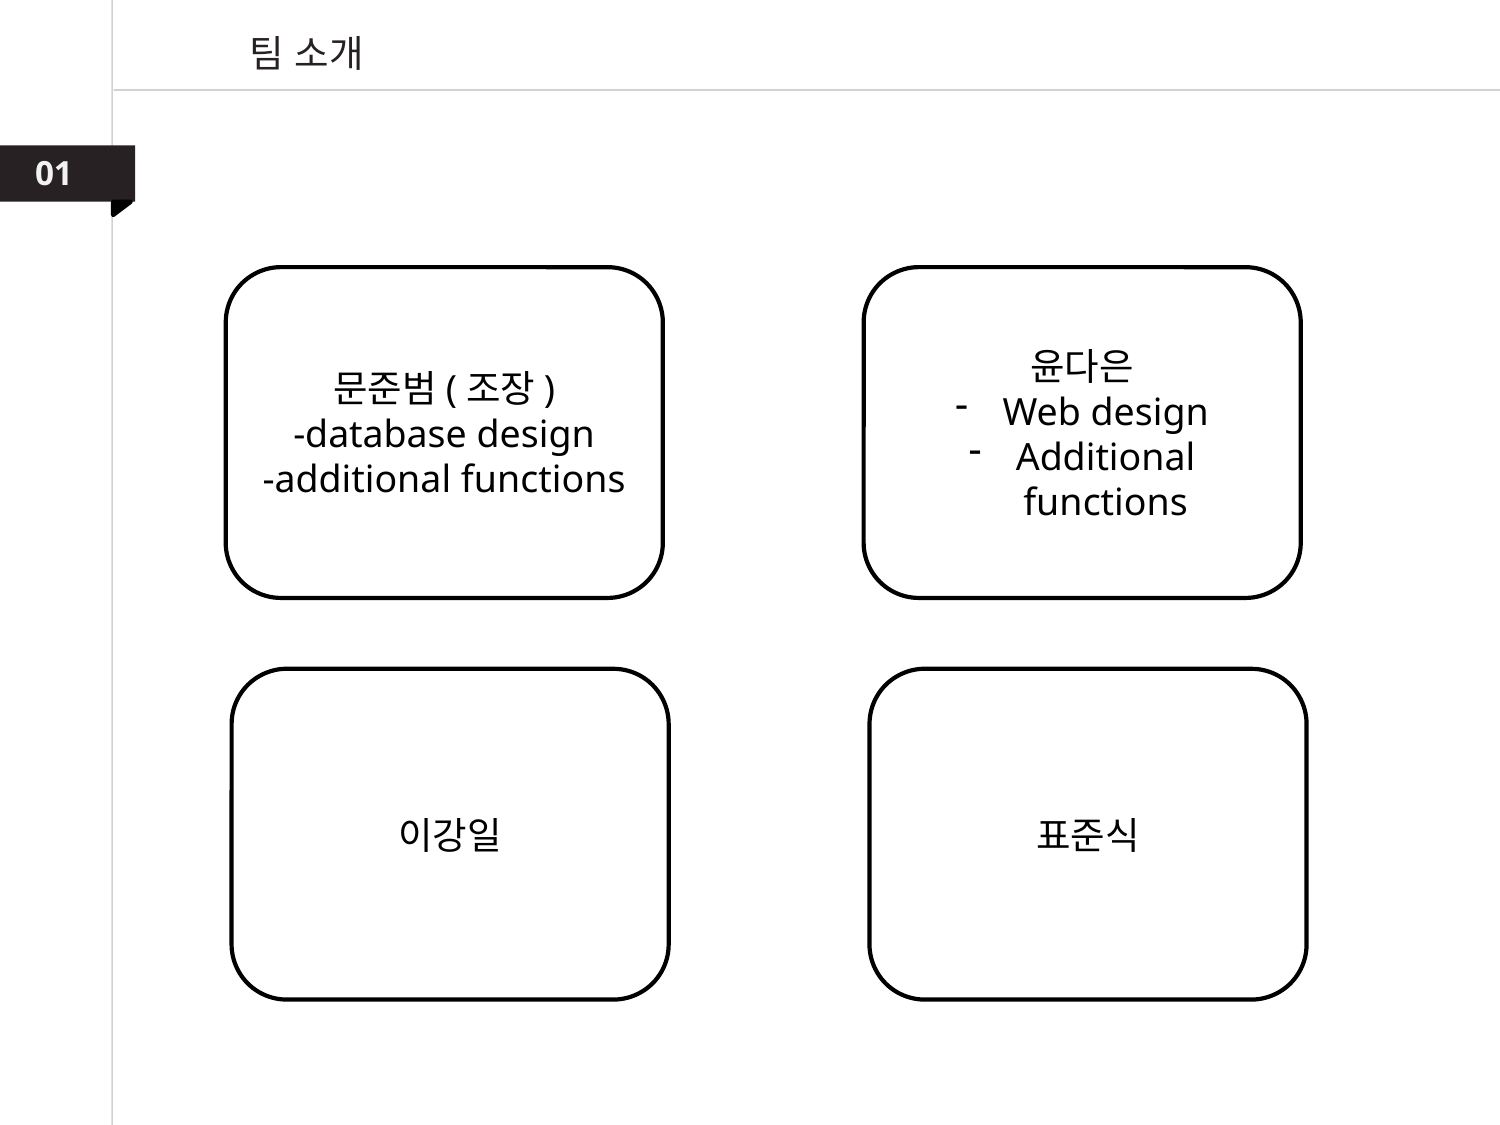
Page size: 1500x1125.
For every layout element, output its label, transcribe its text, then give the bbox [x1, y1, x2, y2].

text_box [231, 668, 1307, 1000]
text_box 01 [20, 144, 107, 200]
text_box [117, 199, 133, 215]
text_box 팀 소개 [171, 22, 443, 83]
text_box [225, 266, 1301, 599]
text_box [117, 143, 137, 204]
text_box [0, 143, 107, 204]
